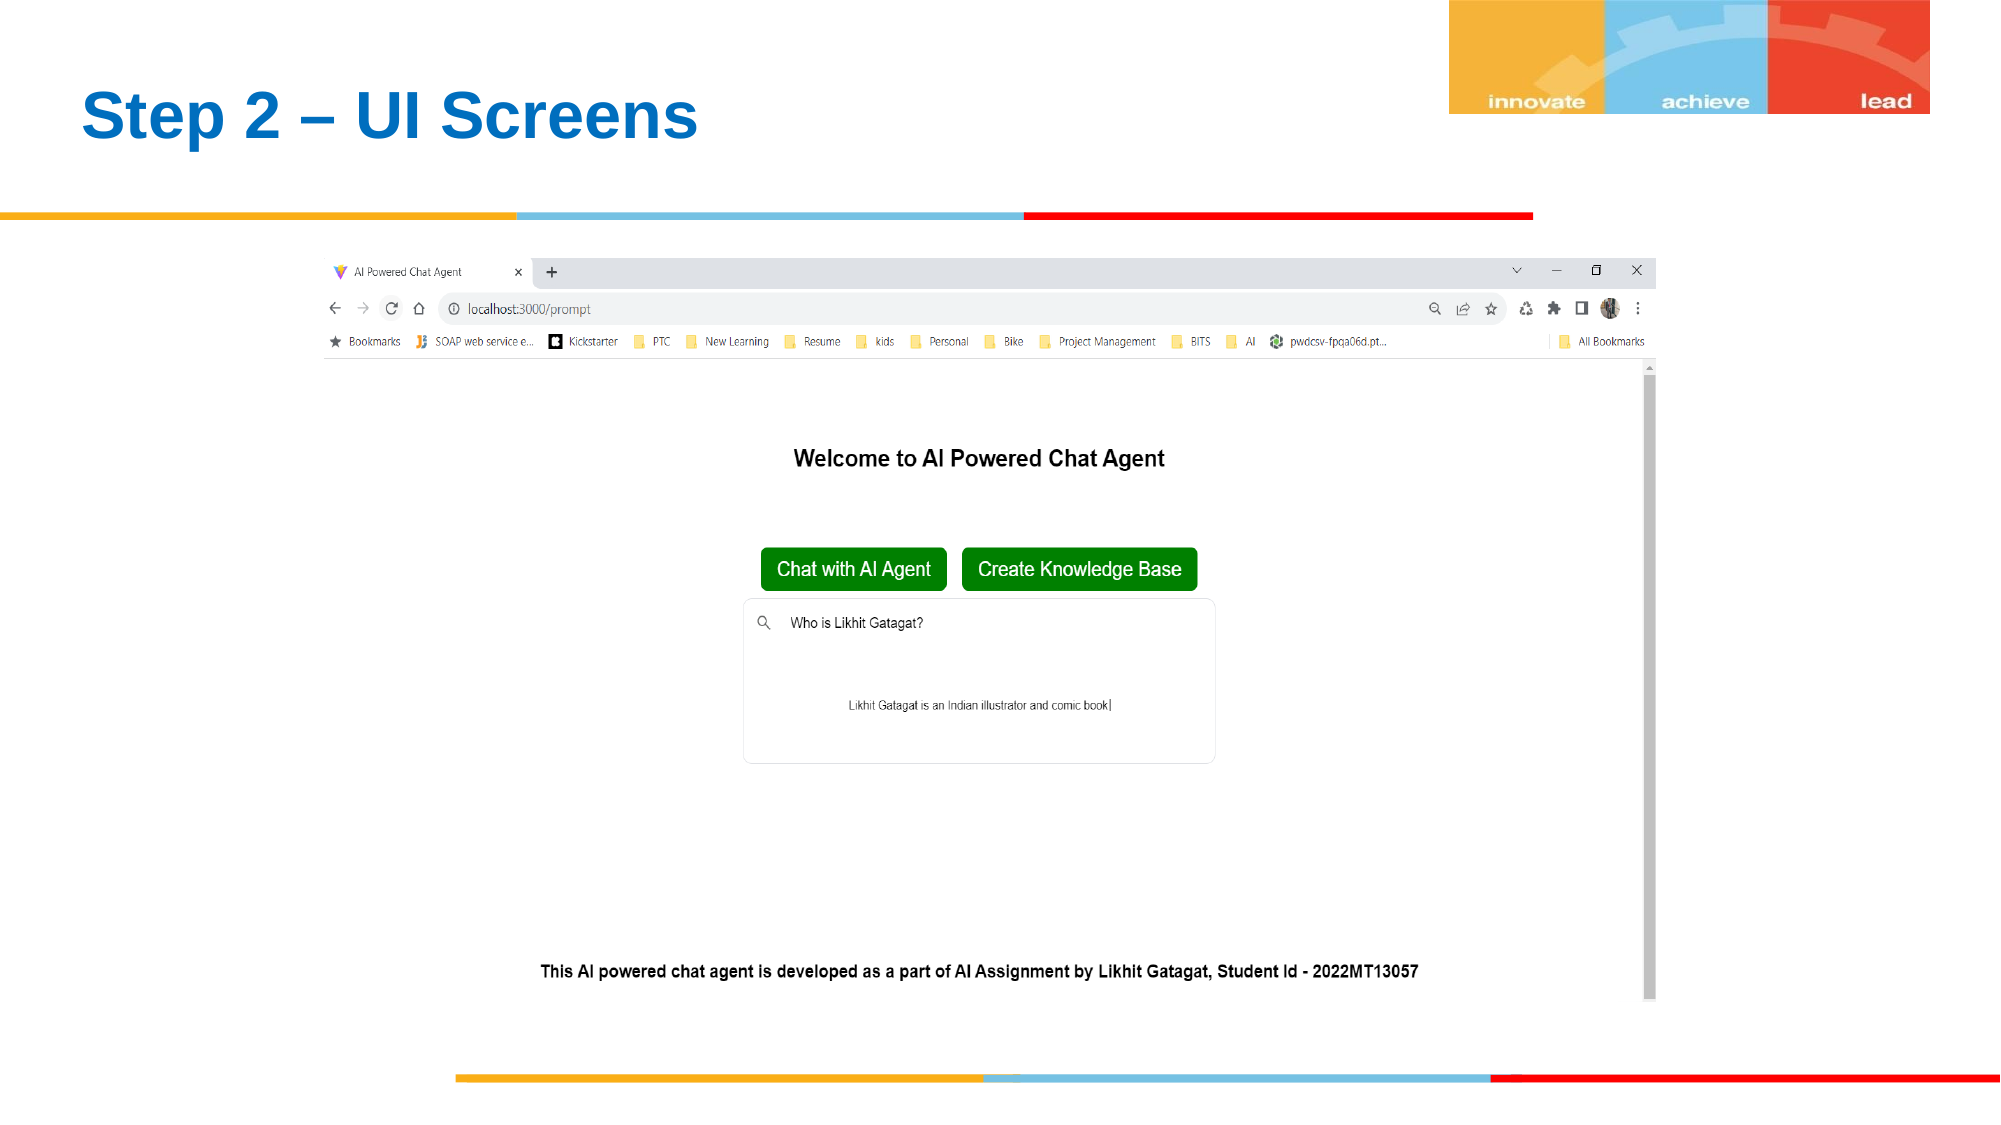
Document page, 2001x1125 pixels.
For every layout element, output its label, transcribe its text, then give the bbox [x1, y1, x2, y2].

title Step 2 – UI Screens [79, 69, 1921, 260]
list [323, 258, 1656, 1002]
picture [1449, 0, 1930, 114]
